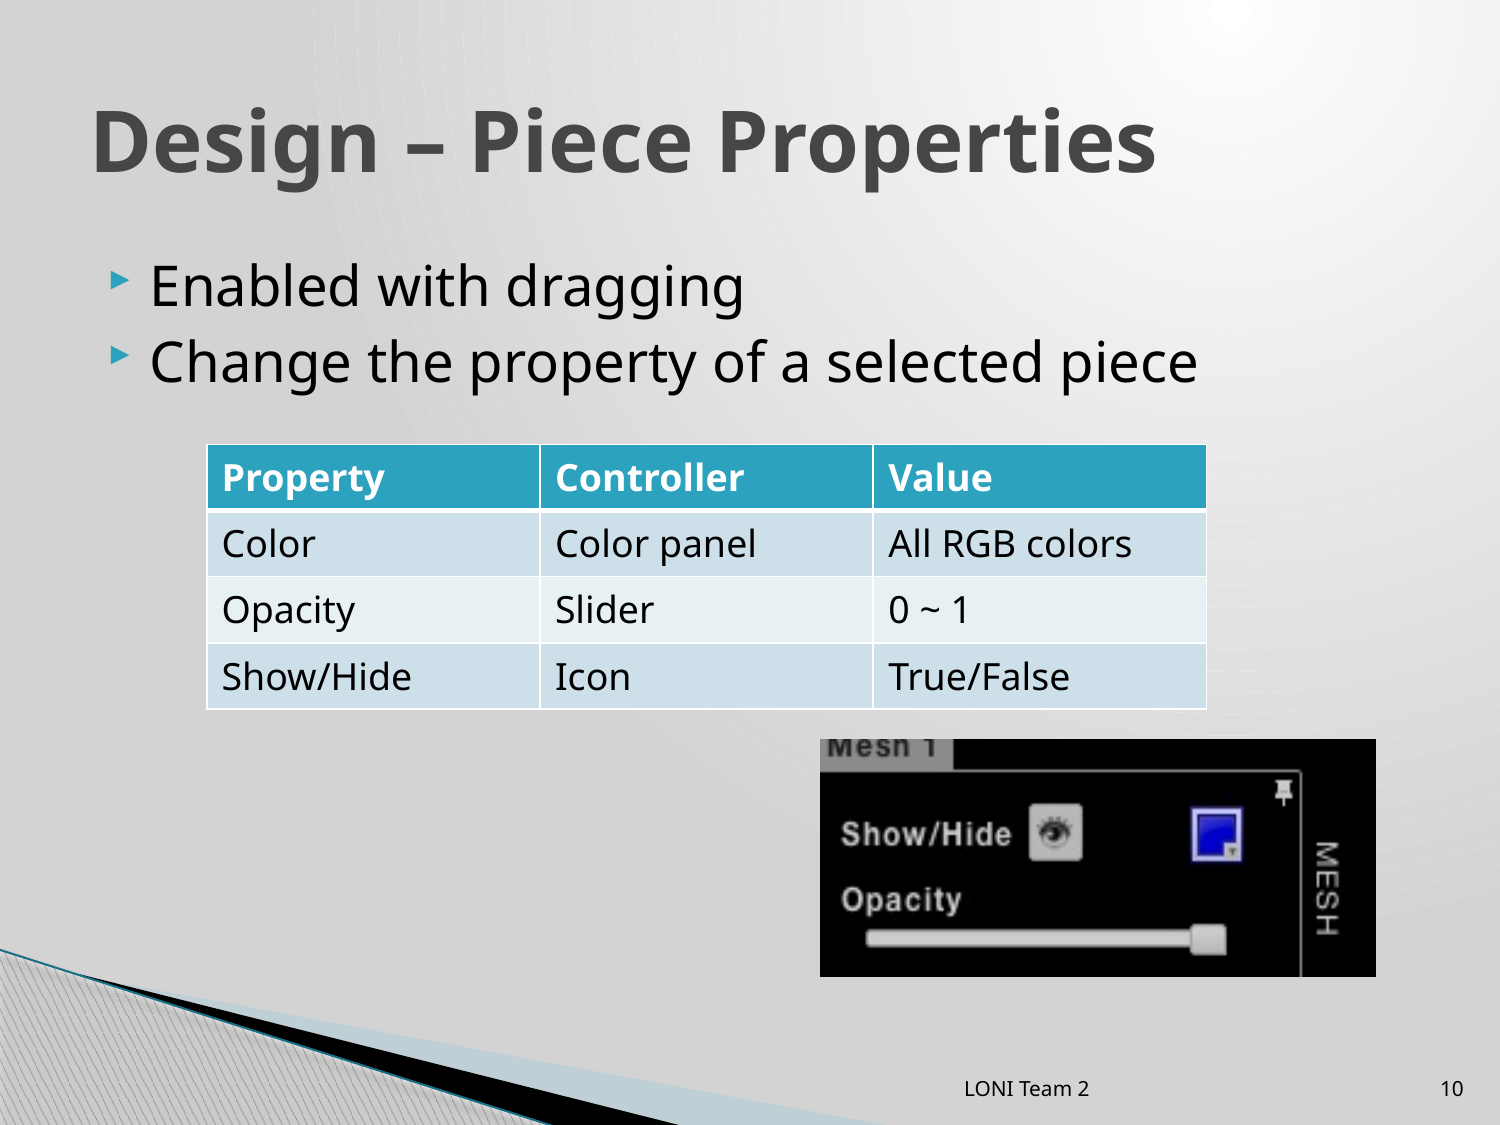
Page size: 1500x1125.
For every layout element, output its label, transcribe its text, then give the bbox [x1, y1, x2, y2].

table_header Property [208, 445, 539, 508]
table_cell Slider [541, 577, 872, 642]
table_cell Opacity [208, 577, 539, 642]
list Enabled with dragging Change the property of a selected piece [75, 243, 1425, 986]
table_header Value [874, 445, 1206, 508]
table_cell True/False [874, 644, 1206, 708]
table_cell Color panel [541, 513, 872, 576]
title Design – Piece Properties [75, 45, 1425, 233]
table_cell 0 ~ 1 [874, 577, 1206, 642]
picture [820, 739, 1377, 977]
slide_number 10 [1418, 1051, 1479, 1112]
table_cell Icon [541, 644, 872, 708]
footer LONI Team 2 [718, 1051, 1105, 1112]
table_header Controller [541, 445, 872, 508]
table_cell Show/Hide [208, 644, 539, 708]
table_cell Color [208, 513, 539, 576]
table_cell All RGB colors [874, 513, 1206, 576]
